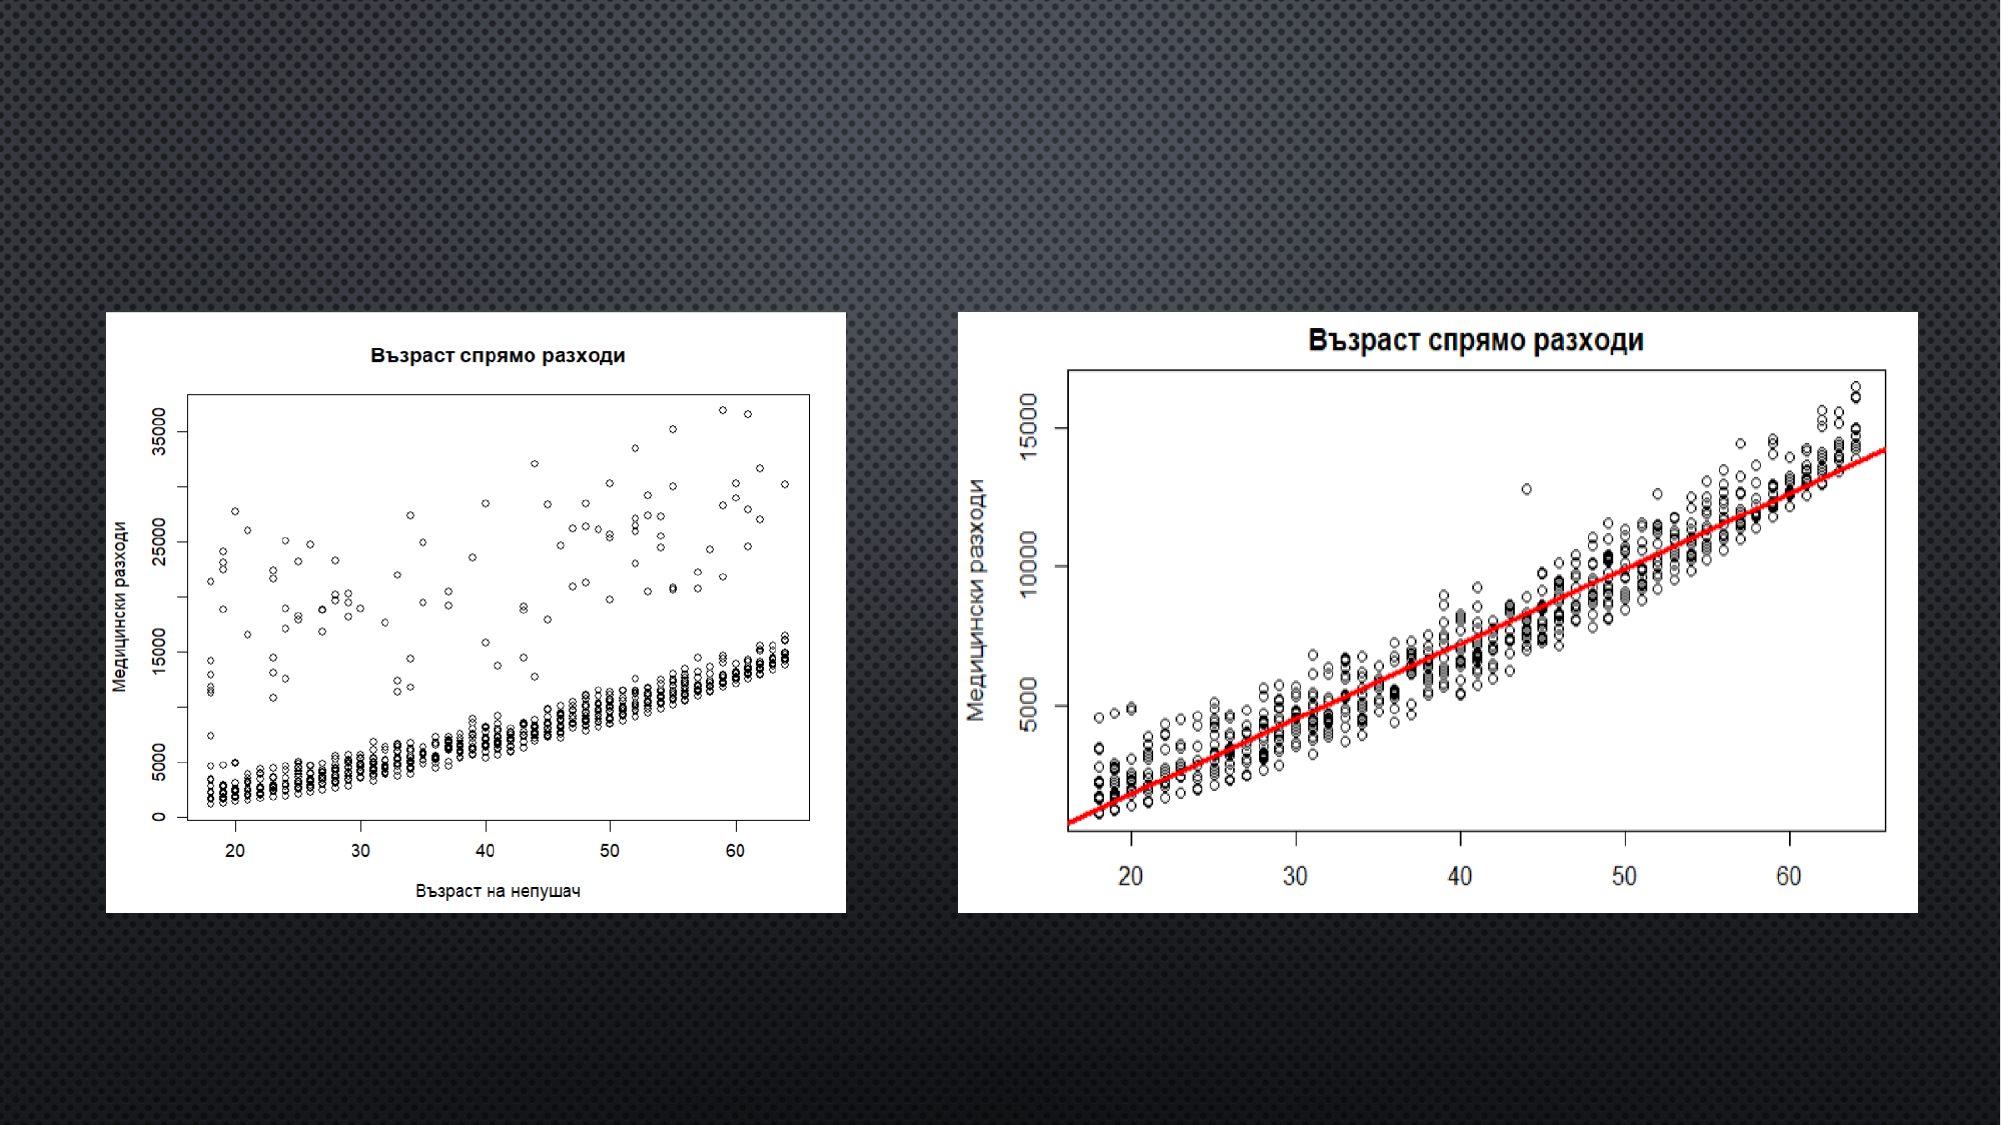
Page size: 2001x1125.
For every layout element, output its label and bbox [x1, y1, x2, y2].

list [105, 312, 846, 913]
picture [957, 312, 1919, 913]
